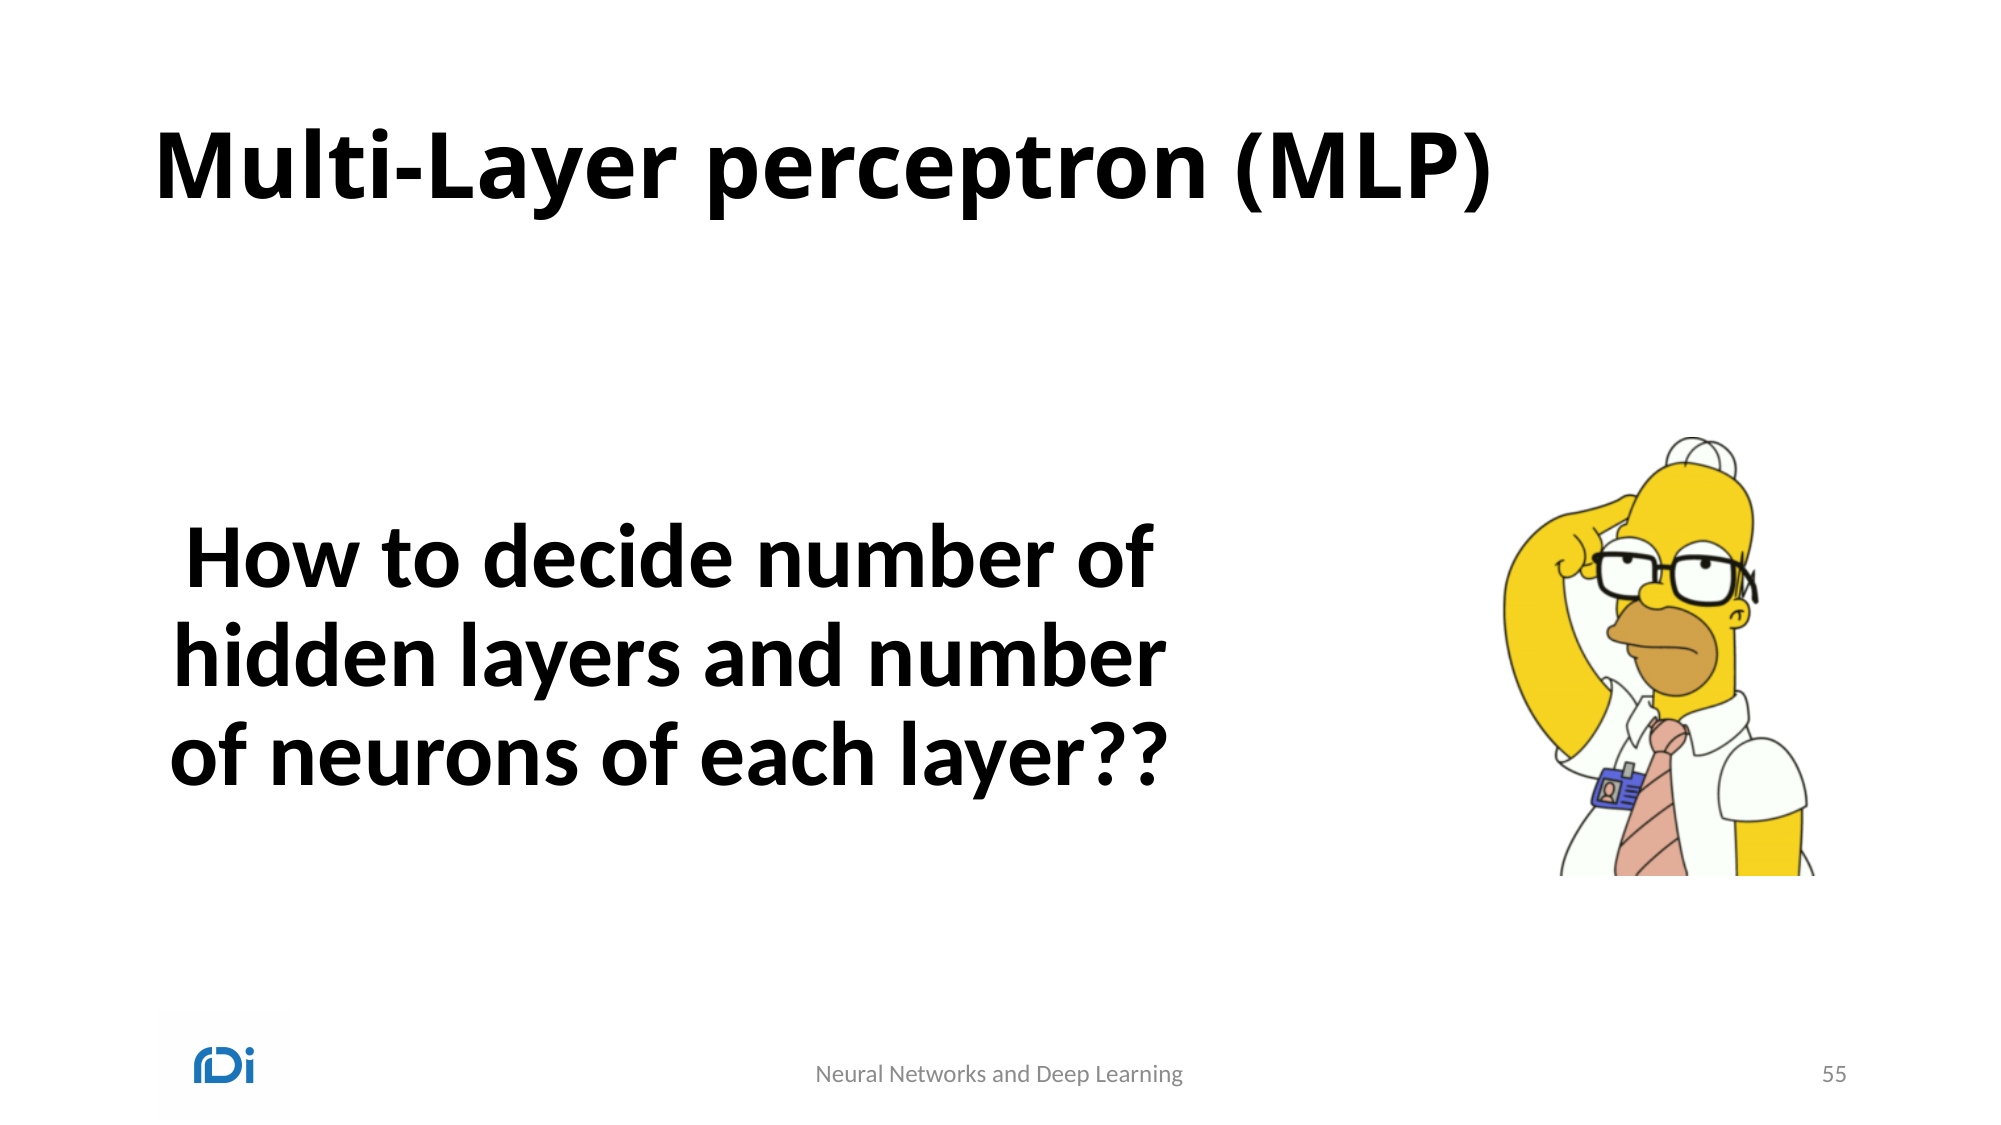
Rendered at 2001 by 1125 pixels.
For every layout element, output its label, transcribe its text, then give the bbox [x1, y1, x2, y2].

title Multi-Layer perceptron (MLP) [137, 59, 1863, 278]
list How to decide number of hidden layers and number of neurons of each layer?? [137, 299, 1205, 1014]
footer Neural Networks and Deep Learning [662, 1042, 1338, 1103]
picture [1330, 437, 1988, 876]
picture [157, 1014, 291, 1119]
slide_number 55 [1412, 1042, 1863, 1103]
